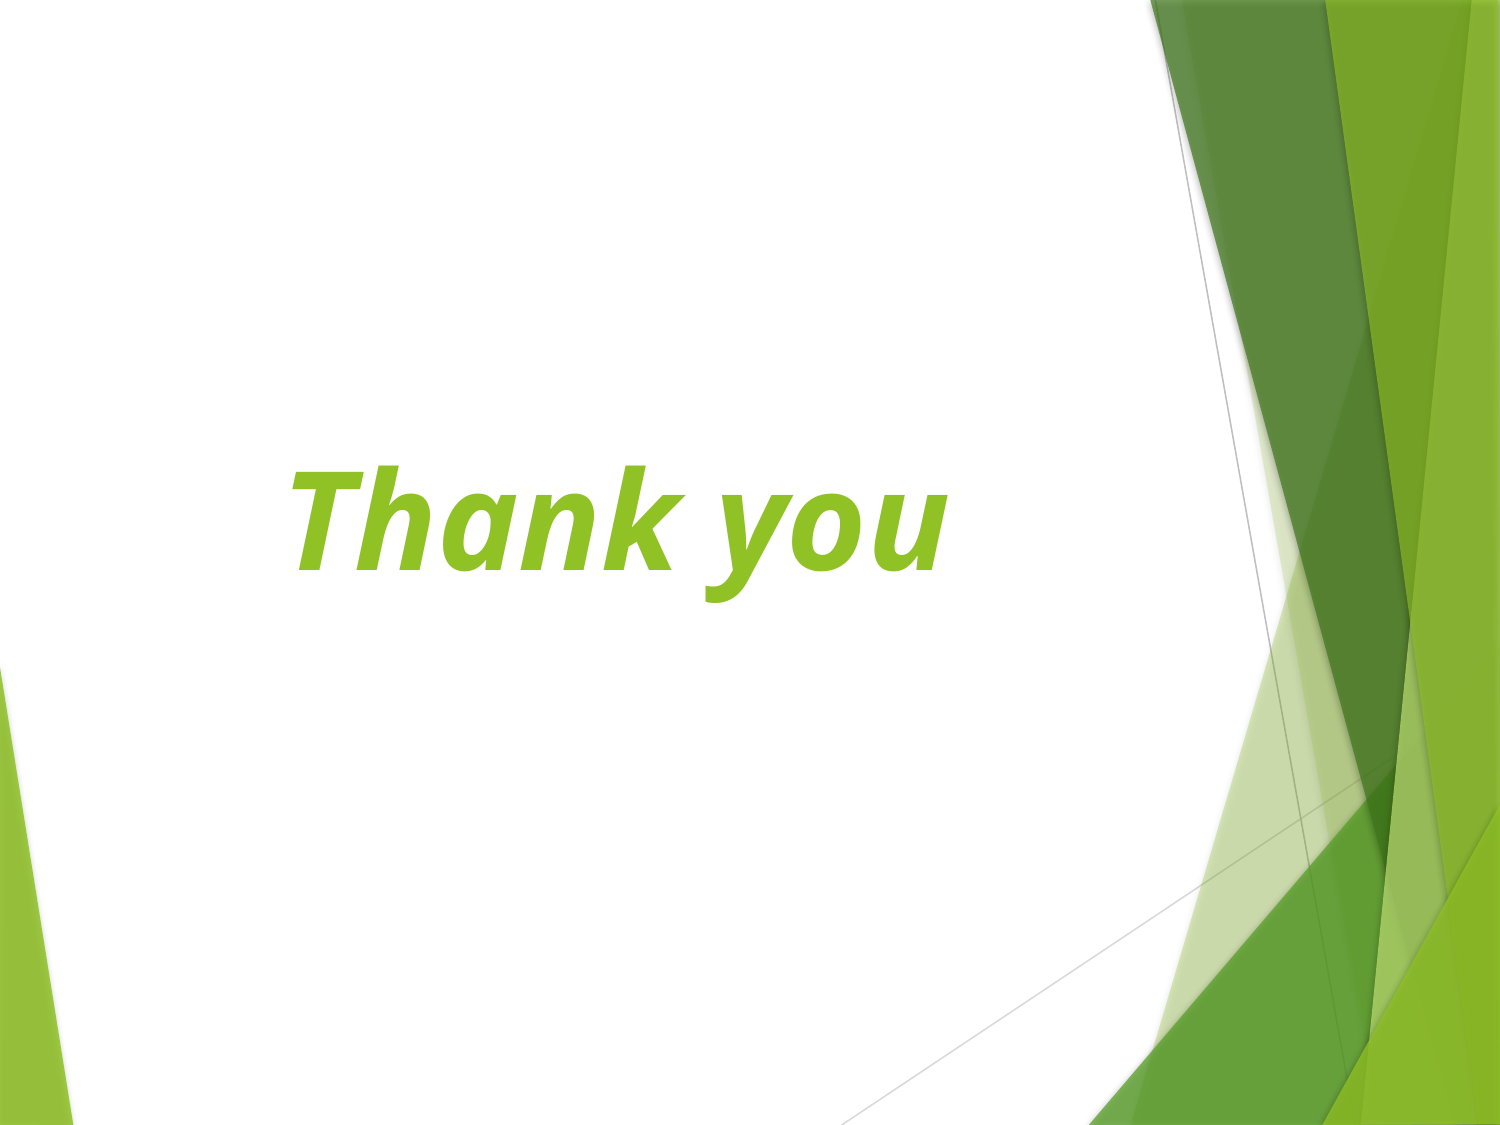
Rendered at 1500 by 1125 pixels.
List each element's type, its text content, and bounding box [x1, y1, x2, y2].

title Thank you [87, 425, 1276, 613]
